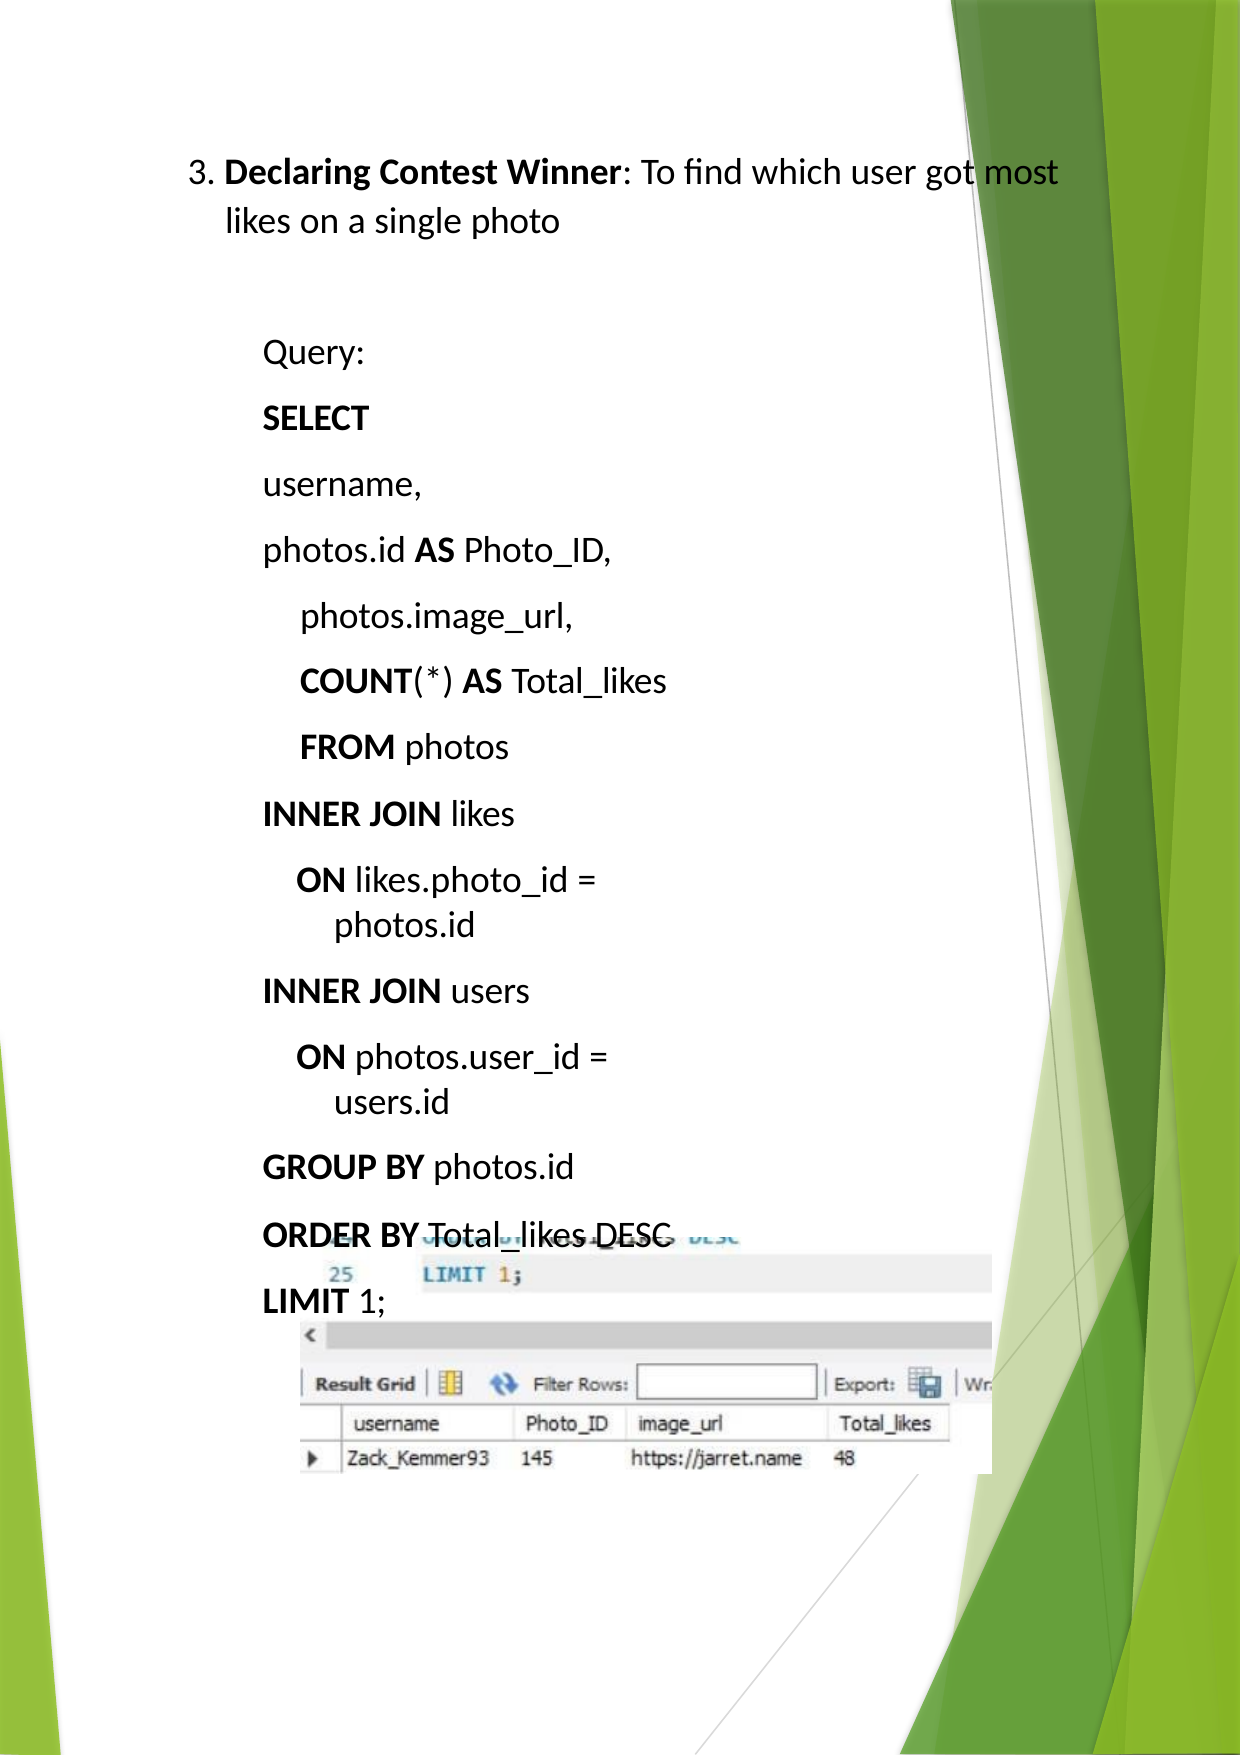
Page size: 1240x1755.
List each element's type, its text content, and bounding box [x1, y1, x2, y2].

picture [299, 1236, 992, 1475]
text_box 3. Declaring Contest Winner: To find which user got most likes on a single photo Query: SELECT username, photos.id AS Photo_ID, photos.image_url, COUNT(*) AS Total_likes FROM photos INNER JOIN likes ON likes.photo_id = photos.id INNER JOIN users ON photos.user_id = users.id GROUP BY photos.id ORDER BY Total_likes DESC LIMIT 1; [185, 140, 1068, 1321]
